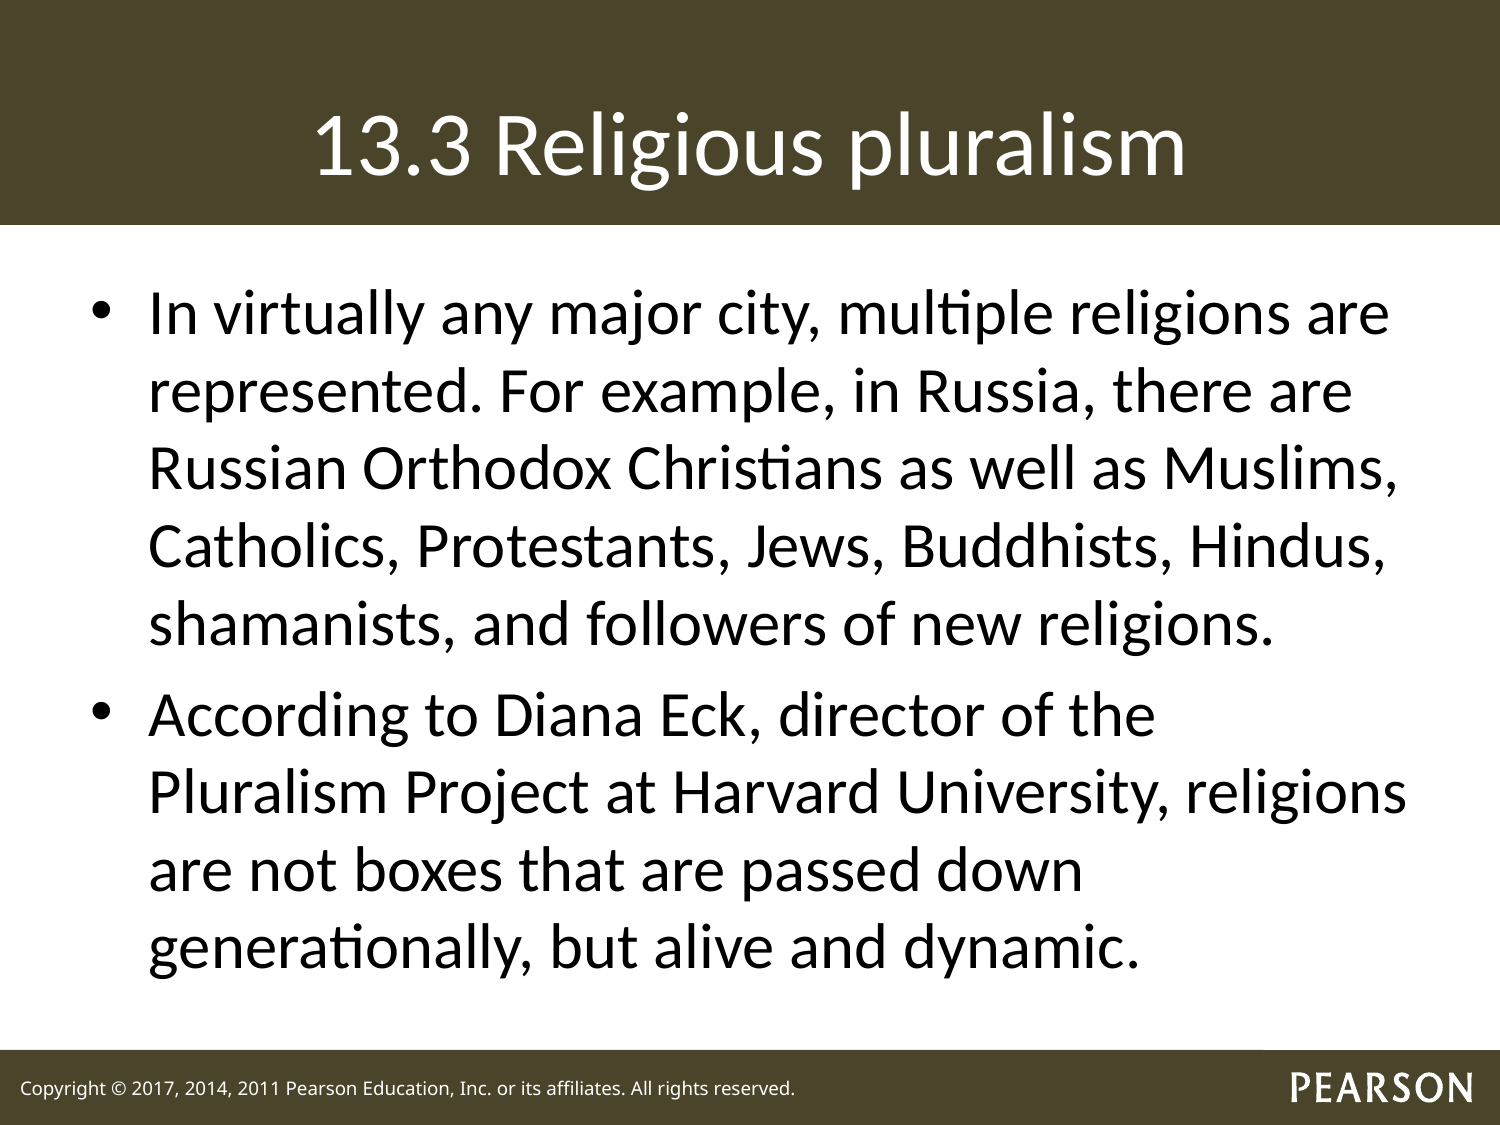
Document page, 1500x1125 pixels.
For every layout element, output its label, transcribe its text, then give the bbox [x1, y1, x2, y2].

title 13.3 Religious pluralism [75, 45, 1425, 233]
list In virtually any major city, multiple religions are represented. For example, in Russia, there are Russian Orthodox Christians as well as Muslims, Catholics, Protestants, Jews, Buddhists, Hindus, shamanists, and followers of new religions. According to Diana Eck, director of the Pluralism Project at Harvard University, religions are not boxes that are passed down generationally, but alive and dynamic. [75, 262, 1425, 1005]
